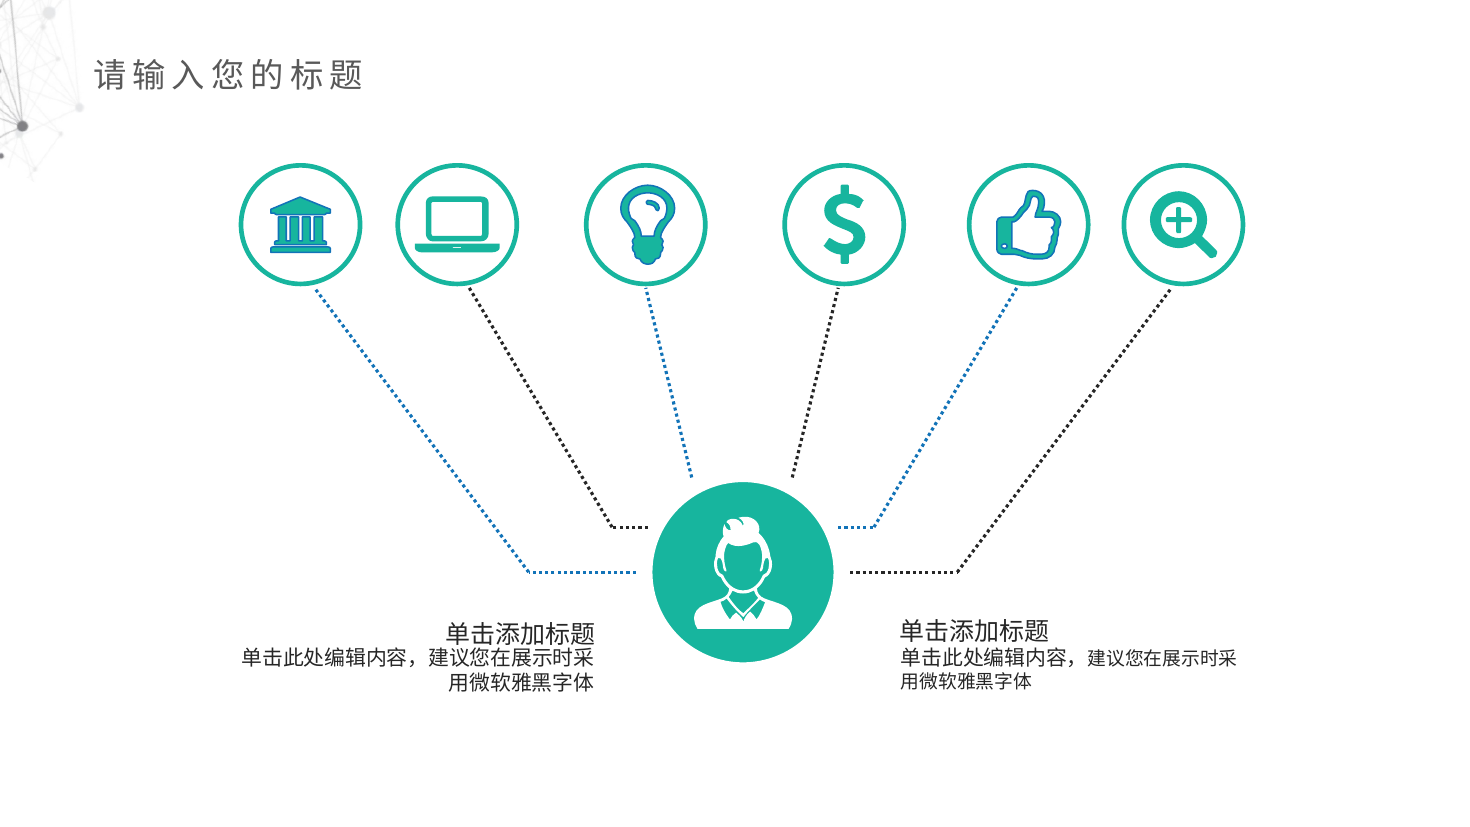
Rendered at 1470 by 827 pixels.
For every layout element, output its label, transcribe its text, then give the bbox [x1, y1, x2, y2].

text_box [270, 246, 331, 253]
text_box [270, 197, 331, 215]
text_box [1149, 191, 1218, 259]
text_box 请输入您的标题 [78, 75, 379, 102]
text_box [241, 165, 361, 284]
text_box 单击添加标题 [899, 615, 1050, 646]
text_box [1123, 165, 1243, 284]
text_box [274, 216, 327, 245]
text_box [620, 185, 675, 265]
text_box [647, 477, 839, 668]
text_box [957, 287, 1172, 573]
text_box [314, 287, 529, 573]
text_box 单击此处编辑内容，建议您在展示时采用微软雅黑字体 [226, 644, 595, 695]
text_box [414, 243, 500, 253]
text_box [694, 516, 793, 629]
text_box [823, 184, 866, 264]
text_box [792, 287, 839, 478]
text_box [645, 287, 692, 478]
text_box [469, 287, 613, 528]
text_box [586, 165, 706, 284]
text_box [996, 190, 1061, 259]
text_box [397, 165, 517, 284]
text_box 单击添加标题 [445, 618, 596, 649]
text_box 单击此处编辑内容，建议您在展示时采用微软雅黑字体 [900, 644, 1243, 693]
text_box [873, 287, 1017, 528]
text_box [969, 165, 1089, 284]
text_box [784, 165, 904, 284]
text_box [425, 196, 489, 242]
picture [0, 0, 682, 314]
